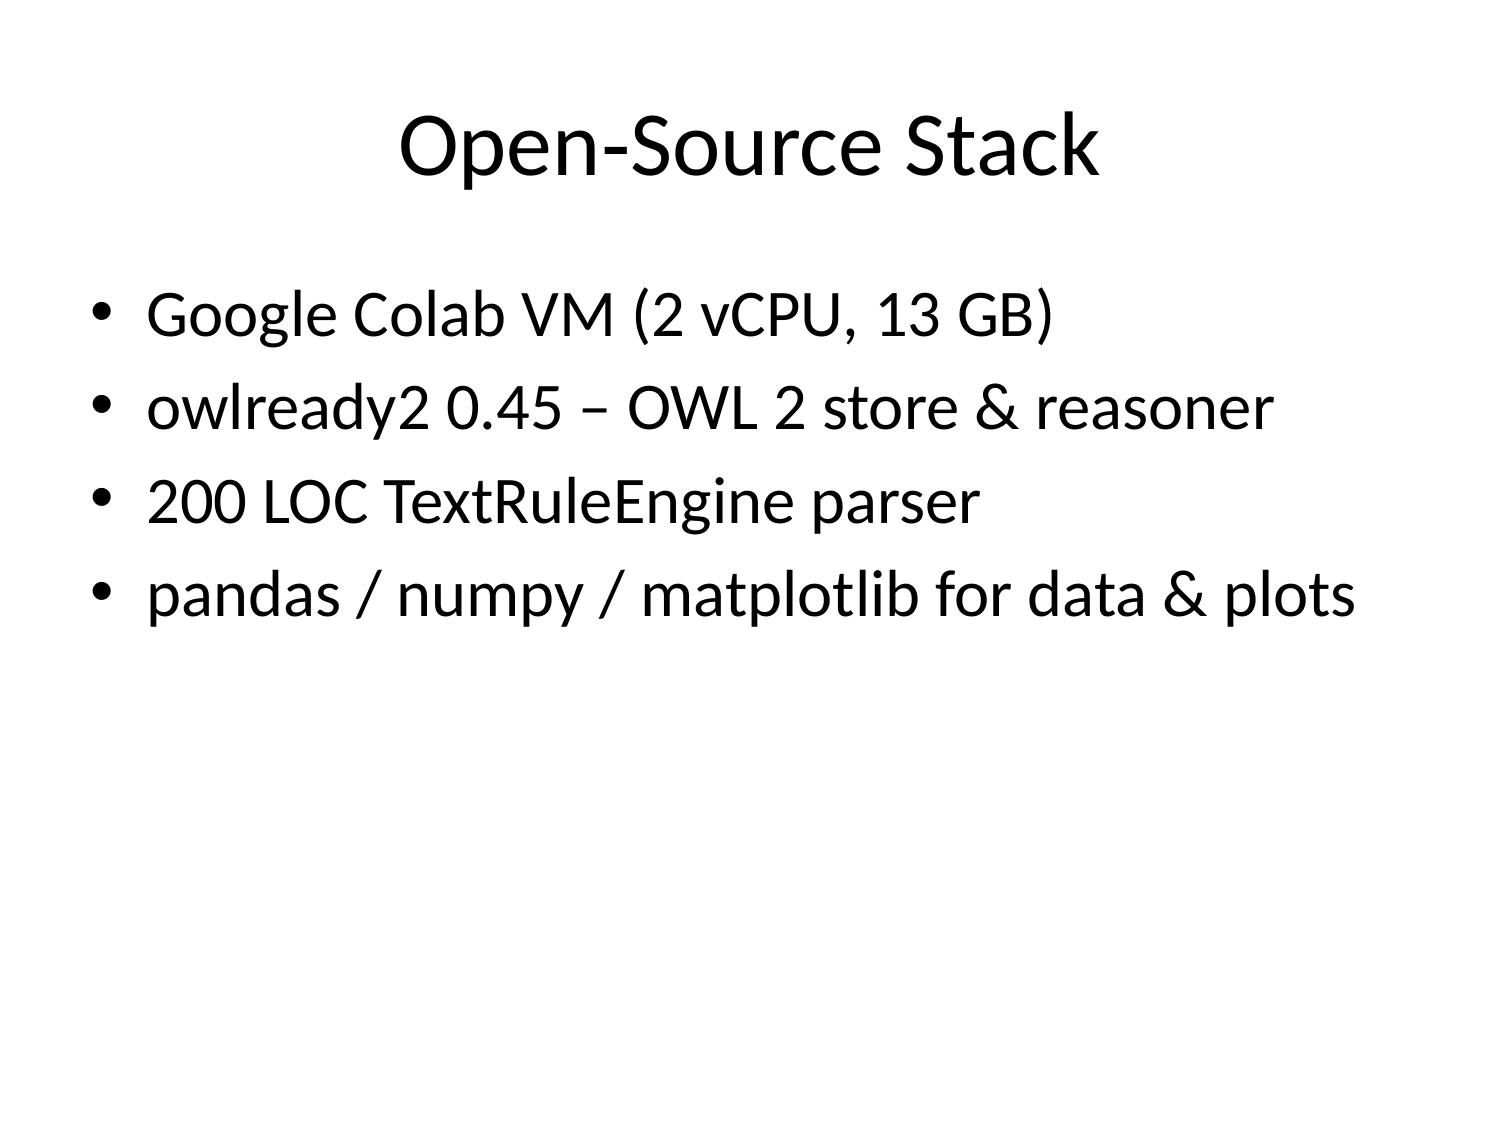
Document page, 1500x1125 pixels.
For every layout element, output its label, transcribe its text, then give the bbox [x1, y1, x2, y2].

title Open‑Source Stack [75, 45, 1425, 233]
list Google Colab VM (2 vCPU, 13 GB) owlready2 0.45 – OWL 2 store & reasoner 200 LOC TextRuleEngine parser pandas / numpy / matplotlib for data & plots [75, 262, 1425, 1005]
